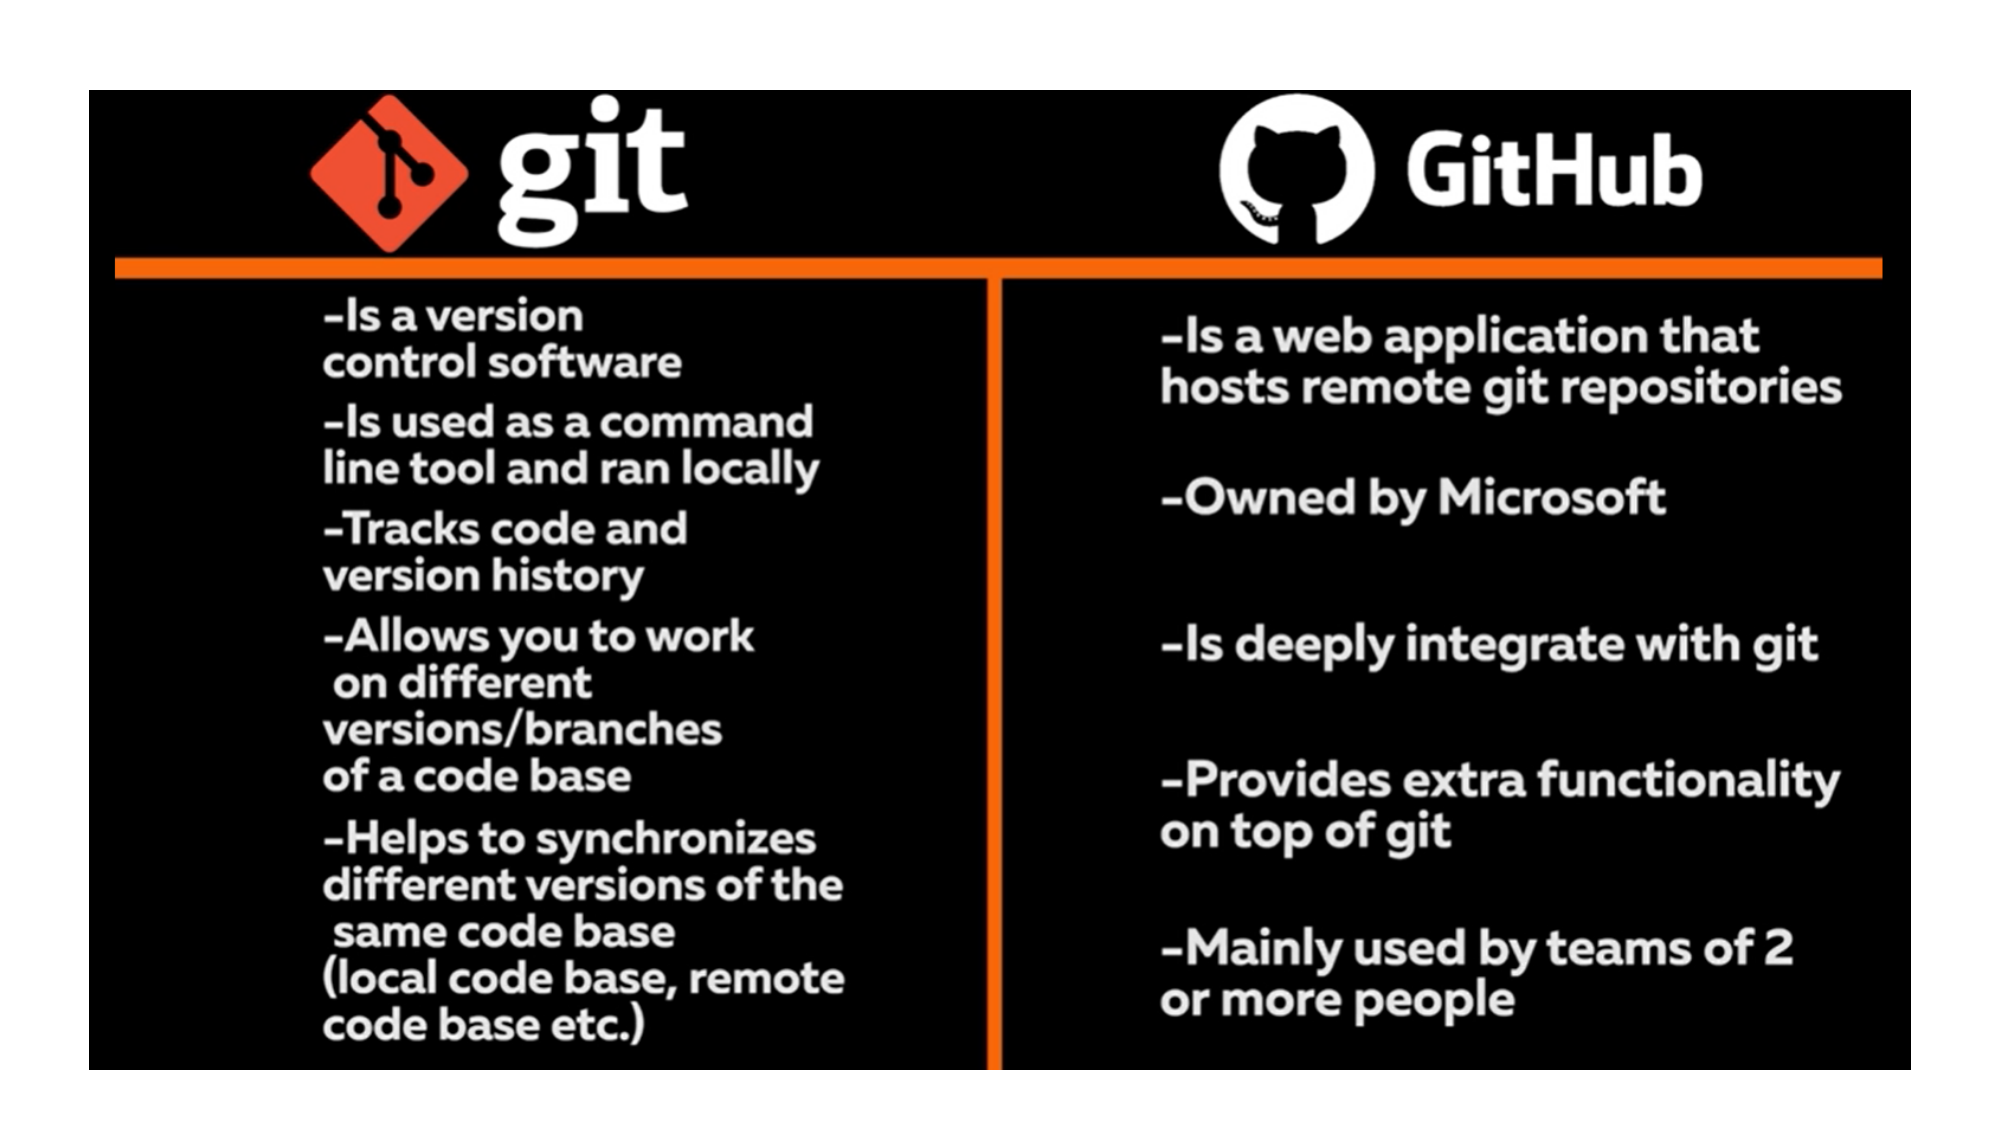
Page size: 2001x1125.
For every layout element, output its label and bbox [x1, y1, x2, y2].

picture [89, 90, 1911, 1070]
